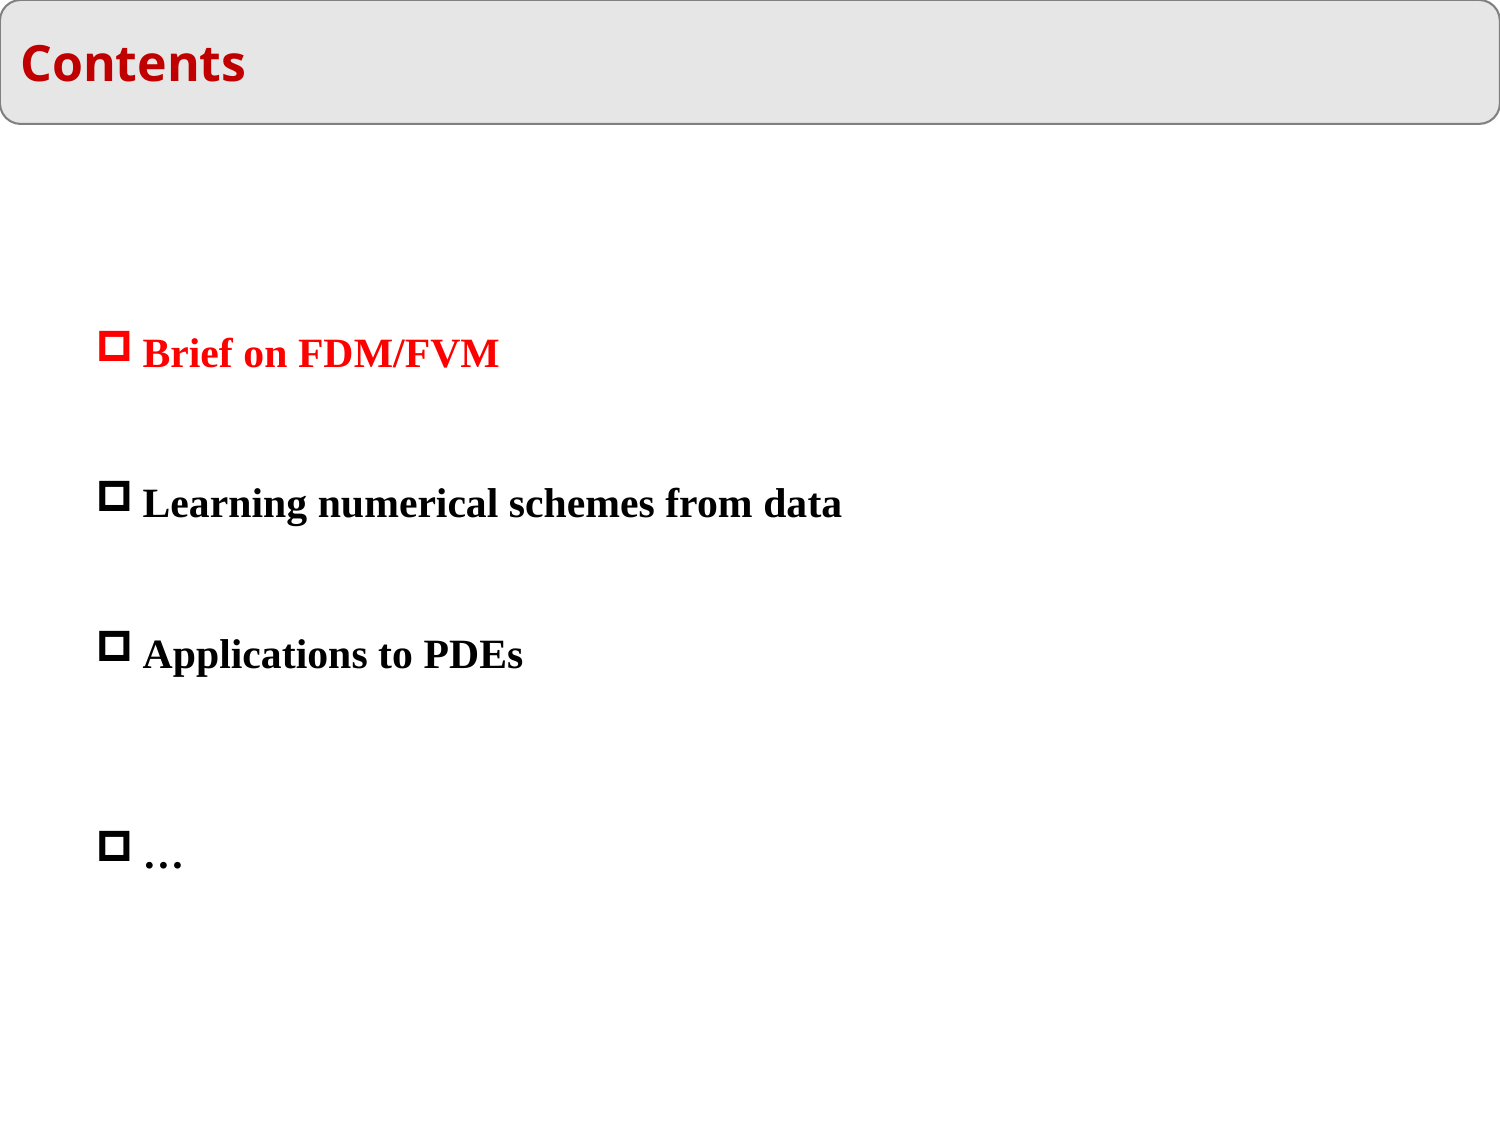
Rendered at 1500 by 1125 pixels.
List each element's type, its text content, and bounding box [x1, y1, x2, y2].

text_box Brief on FDM/FVM Learning numerical schemes from data Applications to PDEs … [81, 218, 1480, 884]
text_box Contents [0, 0, 1500, 125]
